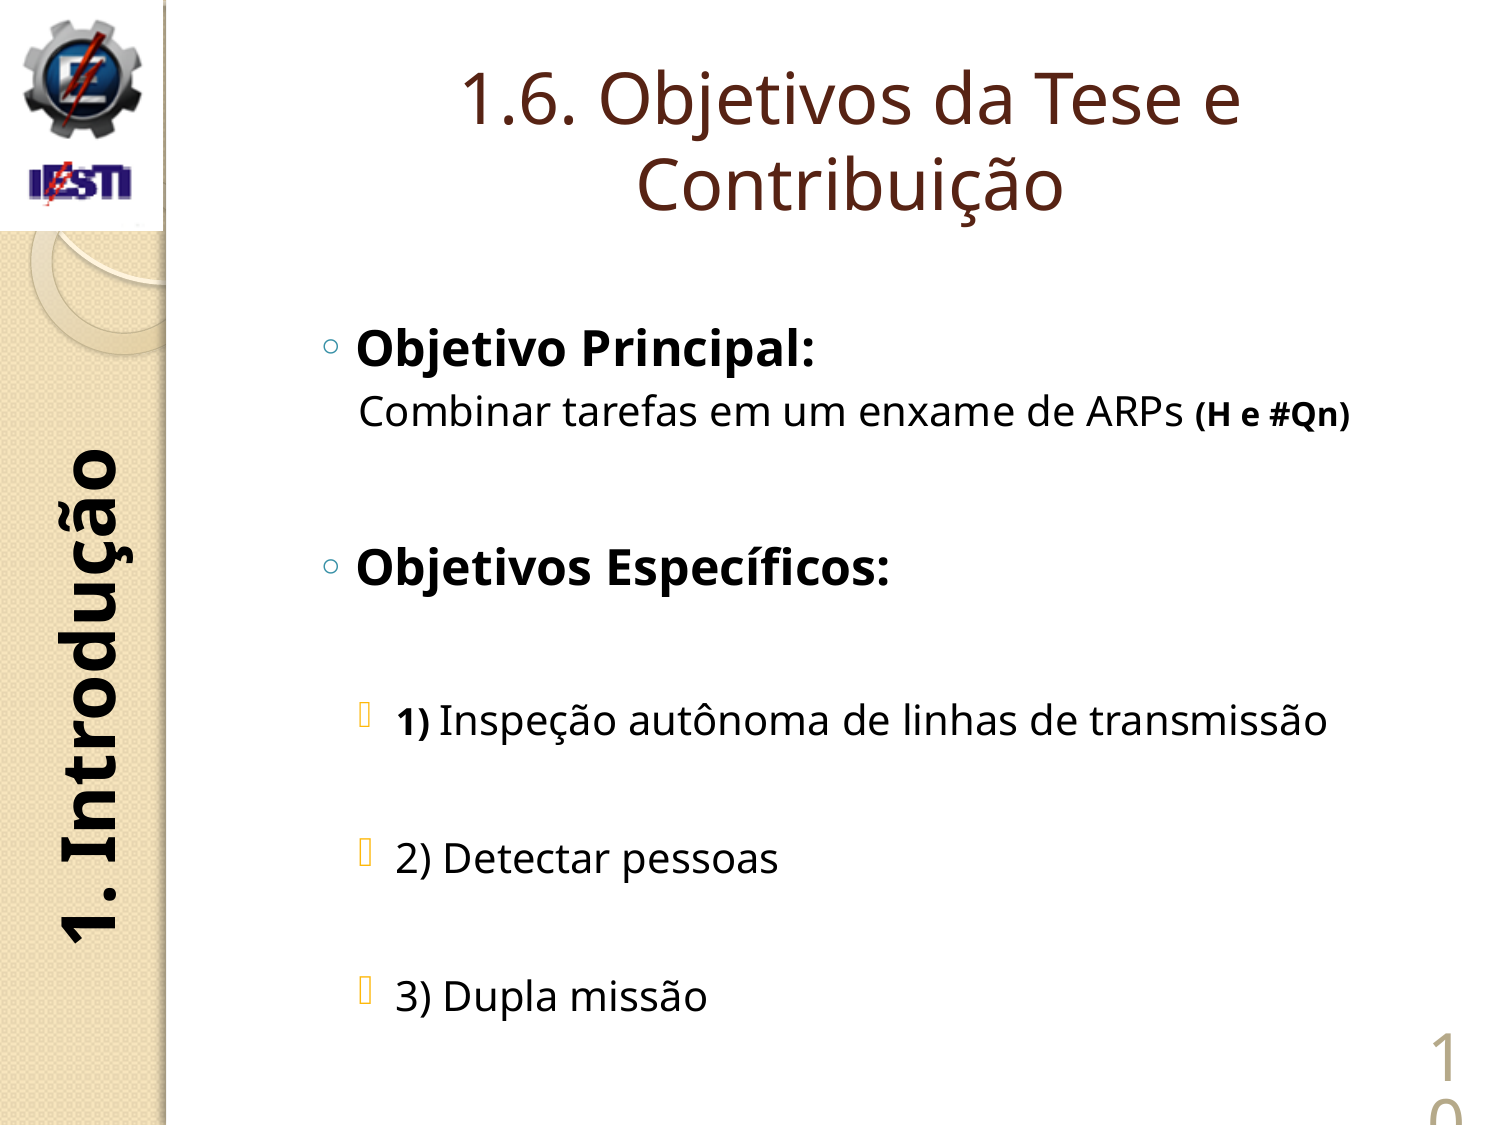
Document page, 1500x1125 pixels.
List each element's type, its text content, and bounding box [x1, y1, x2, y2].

picture [0, 0, 163, 231]
slide_number 10 [1413, 1034, 1488, 1113]
list Objetivo Principal: Combinar tarefas em um enxame de ARPs (H e #Qn) Objetivos Específicos: 1) Inspeção autônoma de linhas de transmissão 2) Detectar pessoas 3) Dupla missão [235, 237, 1466, 1094]
title 1.6. Objetivos da Tese e Contribuição [235, 45, 1466, 233]
text_box 1. Introdução [33, 270, 138, 1125]
